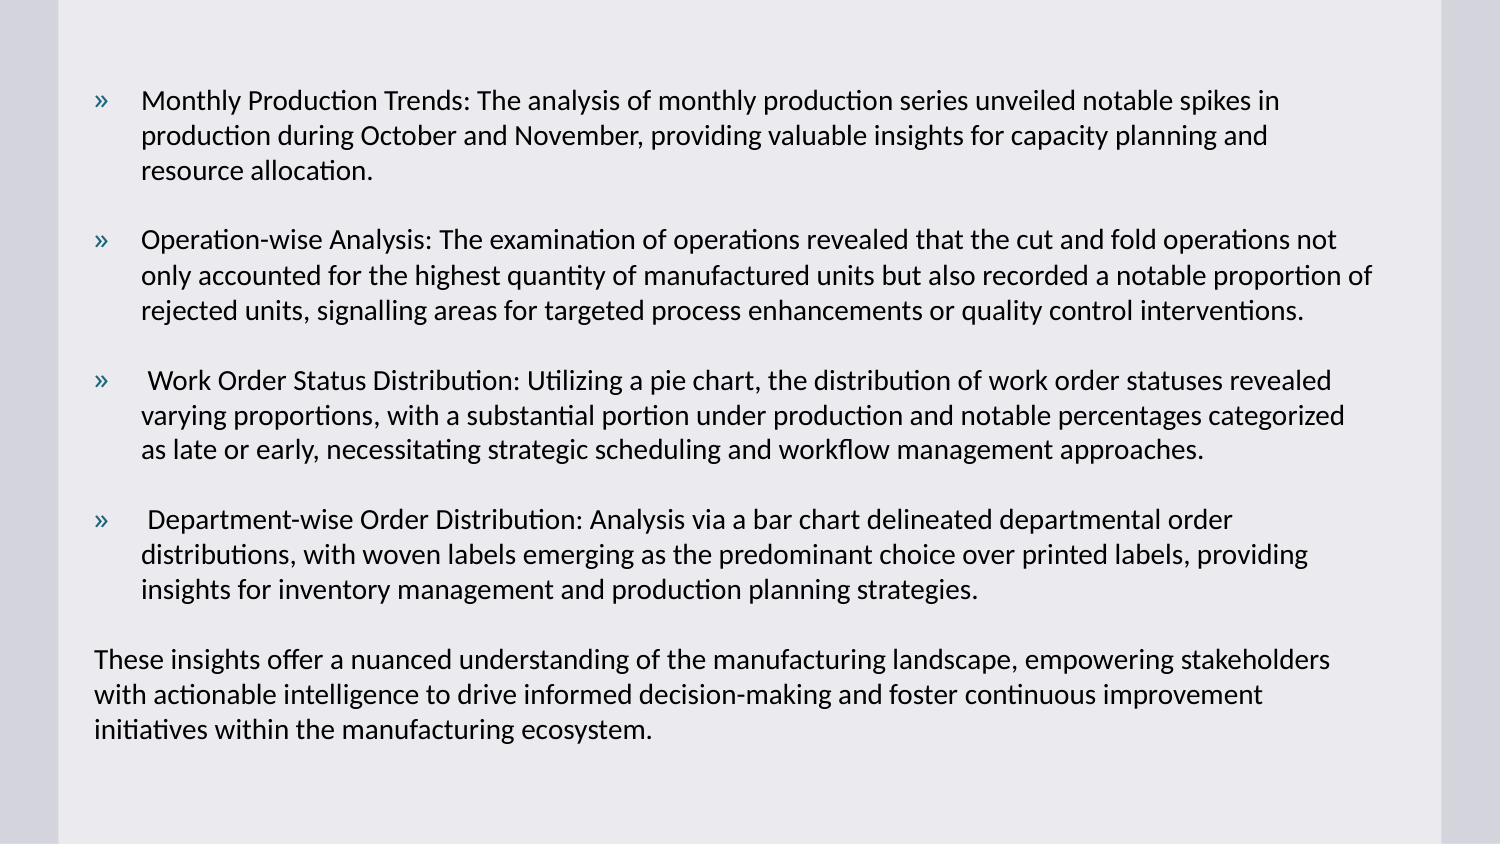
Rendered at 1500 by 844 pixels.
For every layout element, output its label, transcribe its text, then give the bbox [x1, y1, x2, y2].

text_box Monthly Production Trends: The analysis of monthly production series unveiled notable spikes in production during October and November, providing valuable insights for capacity planning and resource allocation. Operation-wise Analysis: The examination of operations revealed that the cut and fold operations not only accounted for the highest quantity of manufactured units but also recorded a notable proportion of rejected units, signalling areas for targeted process enhancements or quality control interventions. Work Order Status Distribution: Utilizing a pie chart, the distribution of work order statuses revealed varying proportions, with a substantial portion under production and notable percentages categorized as late or early, necessitating strategic scheduling and workflow management approaches. Department-wise Order Distribution: Analysis via a bar chart delineated departmental order distributions, with woven labels emerging as the predominant choice over printed labels, providing insights for inventory management and production planning strategies. These insights offer a nuanced understanding of the manufacturing landscape, empowering stakeholders with actionable intelligence to drive informed decision-making and foster continuous improvement initiatives within the manufacturing ecosystem. [79, 31, 1392, 813]
